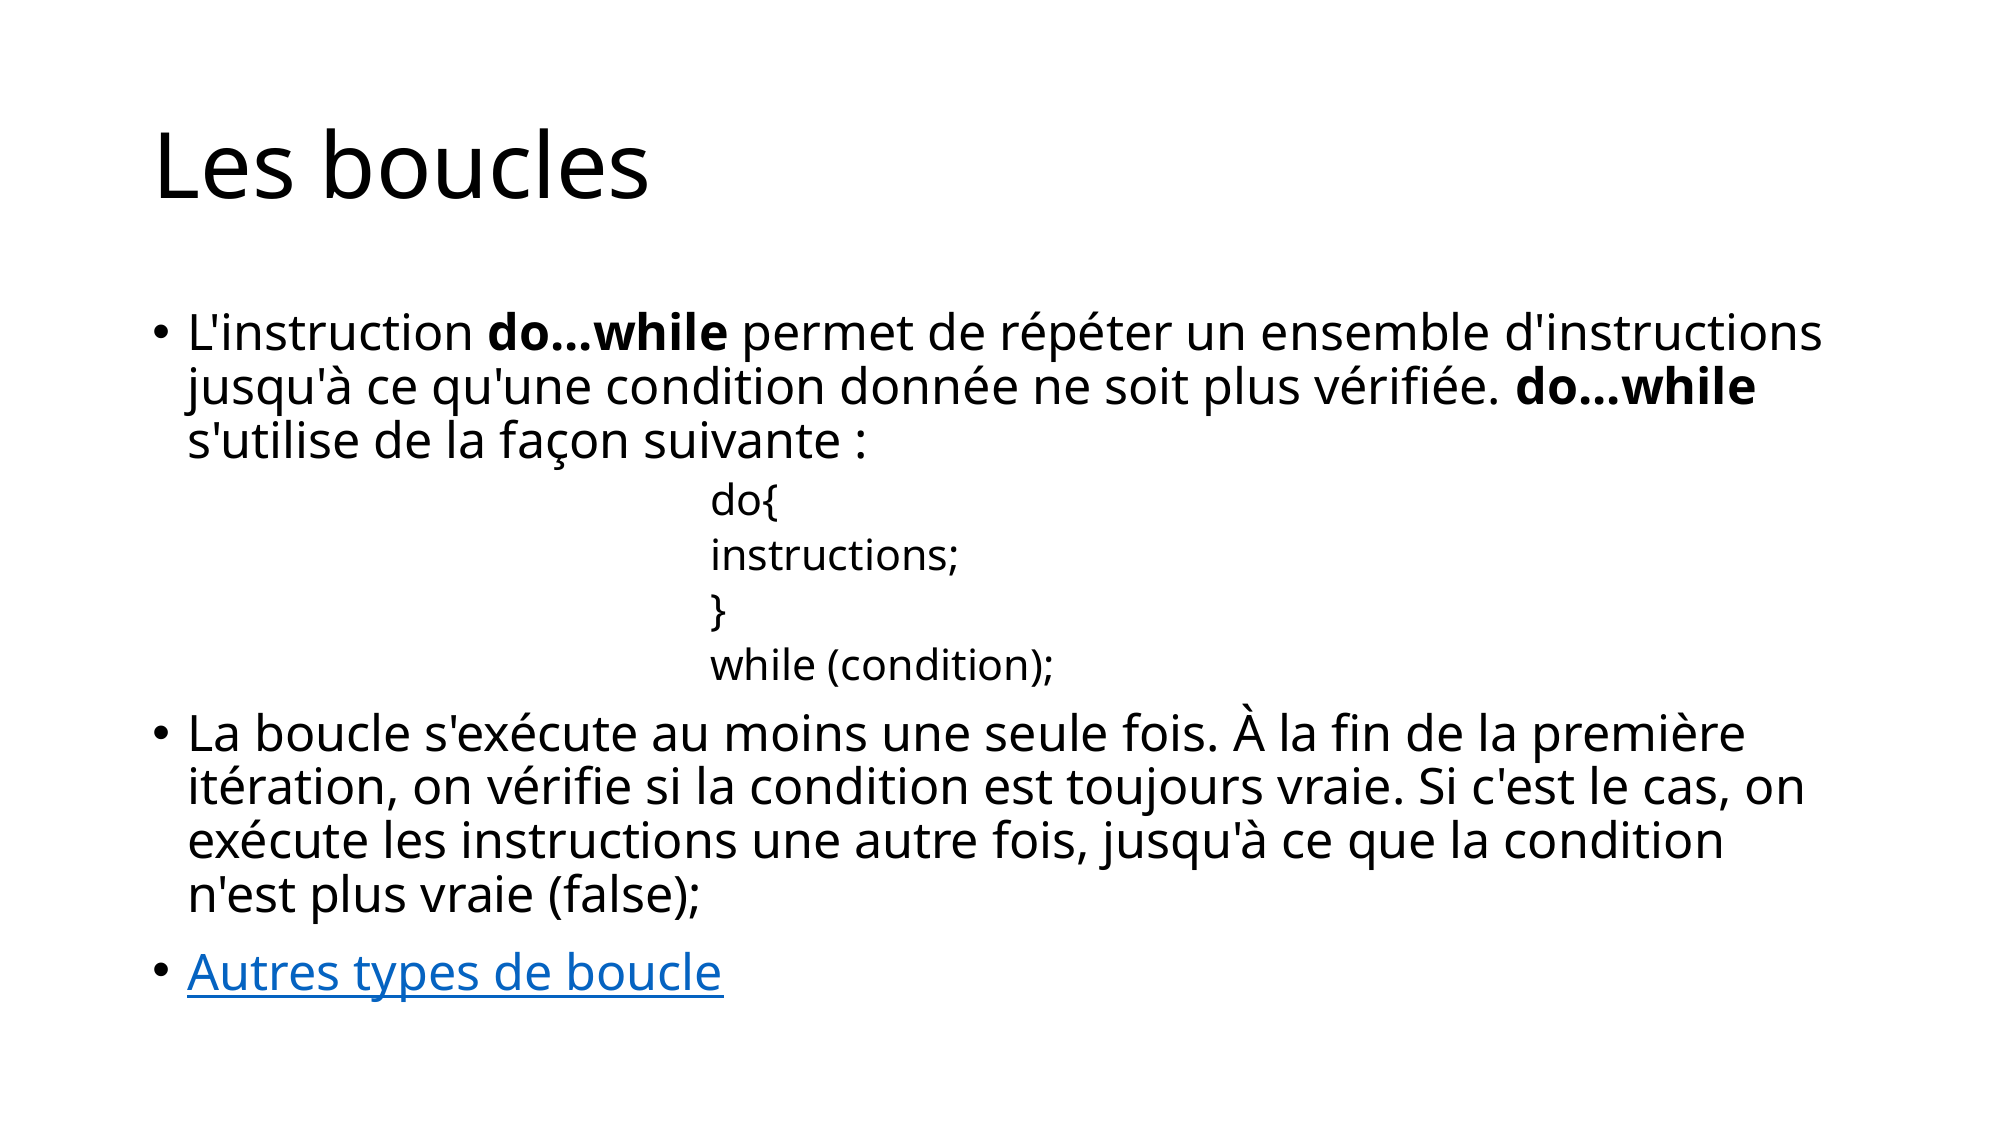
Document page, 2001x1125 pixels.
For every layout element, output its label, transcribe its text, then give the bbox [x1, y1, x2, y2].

title Les boucles [137, 59, 1863, 278]
list L'instruction do...while permet de répéter un ensemble d'instructions jusqu'à ce qu'une condition donnée ne soit plus vérifiée. do...while s'utilise de la façon suivante : do{ instructions; } while (condition); La boucle s'exécute au moins une seule fois. À la fin de la première itération, on vérifie si la condition est toujours vraie. Si c'est le cas, on exécute les instructions une autre fois, jusqu'à ce que la condition n'est plus vraie (false); Autres types de boucle [137, 299, 1863, 1014]
